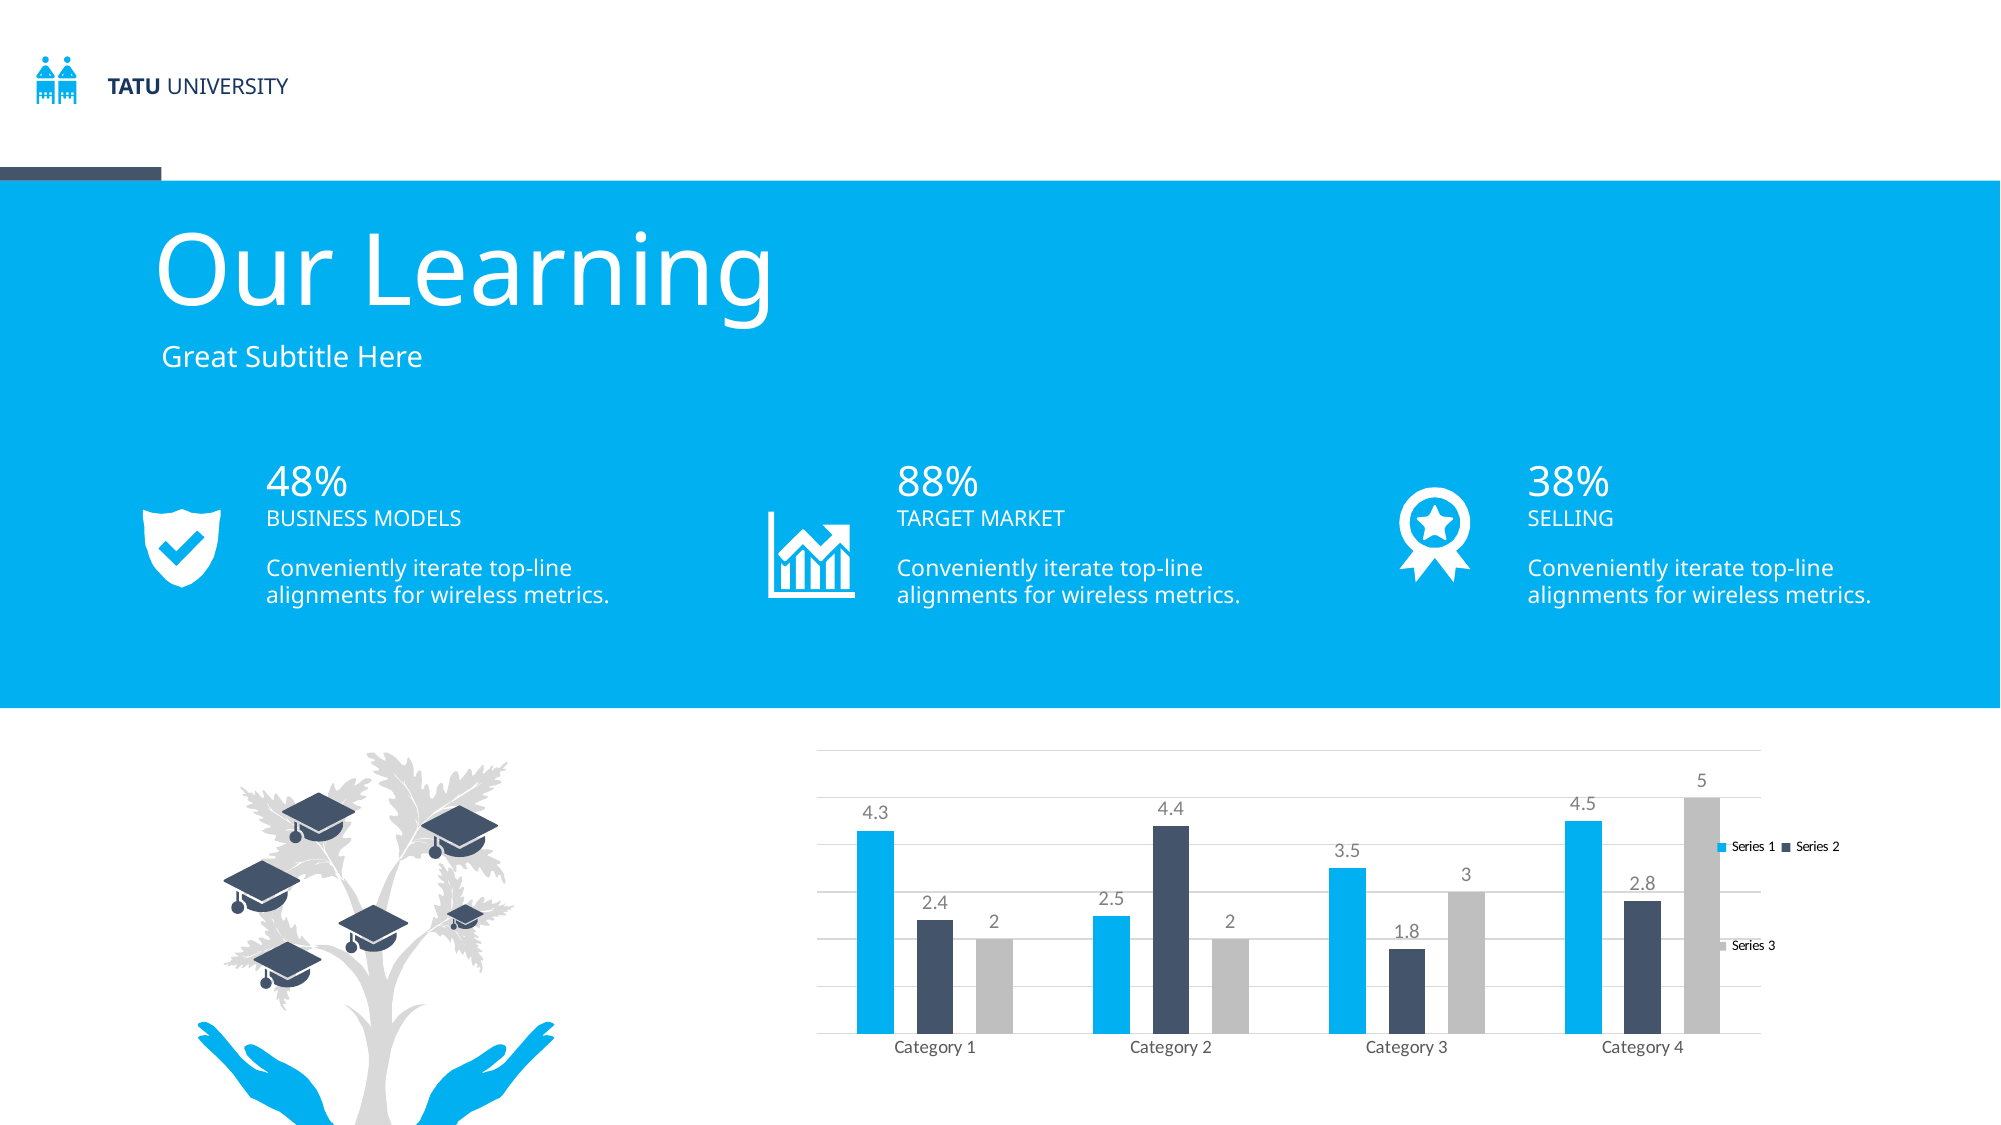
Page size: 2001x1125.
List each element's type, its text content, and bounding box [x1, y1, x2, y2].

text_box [338, 904, 409, 954]
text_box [768, 511, 855, 598]
text_box Great Subtitle Here [146, 331, 690, 381]
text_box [447, 904, 484, 930]
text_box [253, 941, 322, 989]
text_box 88% TARGET MARKET Conveniently iterate top-line alignments for wireless metrics. [882, 447, 1262, 616]
text_box [142, 509, 221, 588]
text_box 48% BUSINESS MODELS Conveniently iterate top-line alignments for wireless metrics. [251, 447, 631, 616]
text_box [0, 180, 2000, 709]
text_box Our Learning [139, 180, 859, 350]
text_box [36, 56, 319, 108]
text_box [282, 792, 355, 844]
chart [795, 744, 1863, 1065]
text_box [0, 166, 162, 182]
text_box 38% SELLING Conveniently iterate top-line alignments for wireless metrics. [1512, 447, 1893, 616]
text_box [223, 860, 301, 914]
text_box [197, 752, 555, 1125]
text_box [1399, 487, 1471, 583]
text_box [421, 805, 498, 859]
